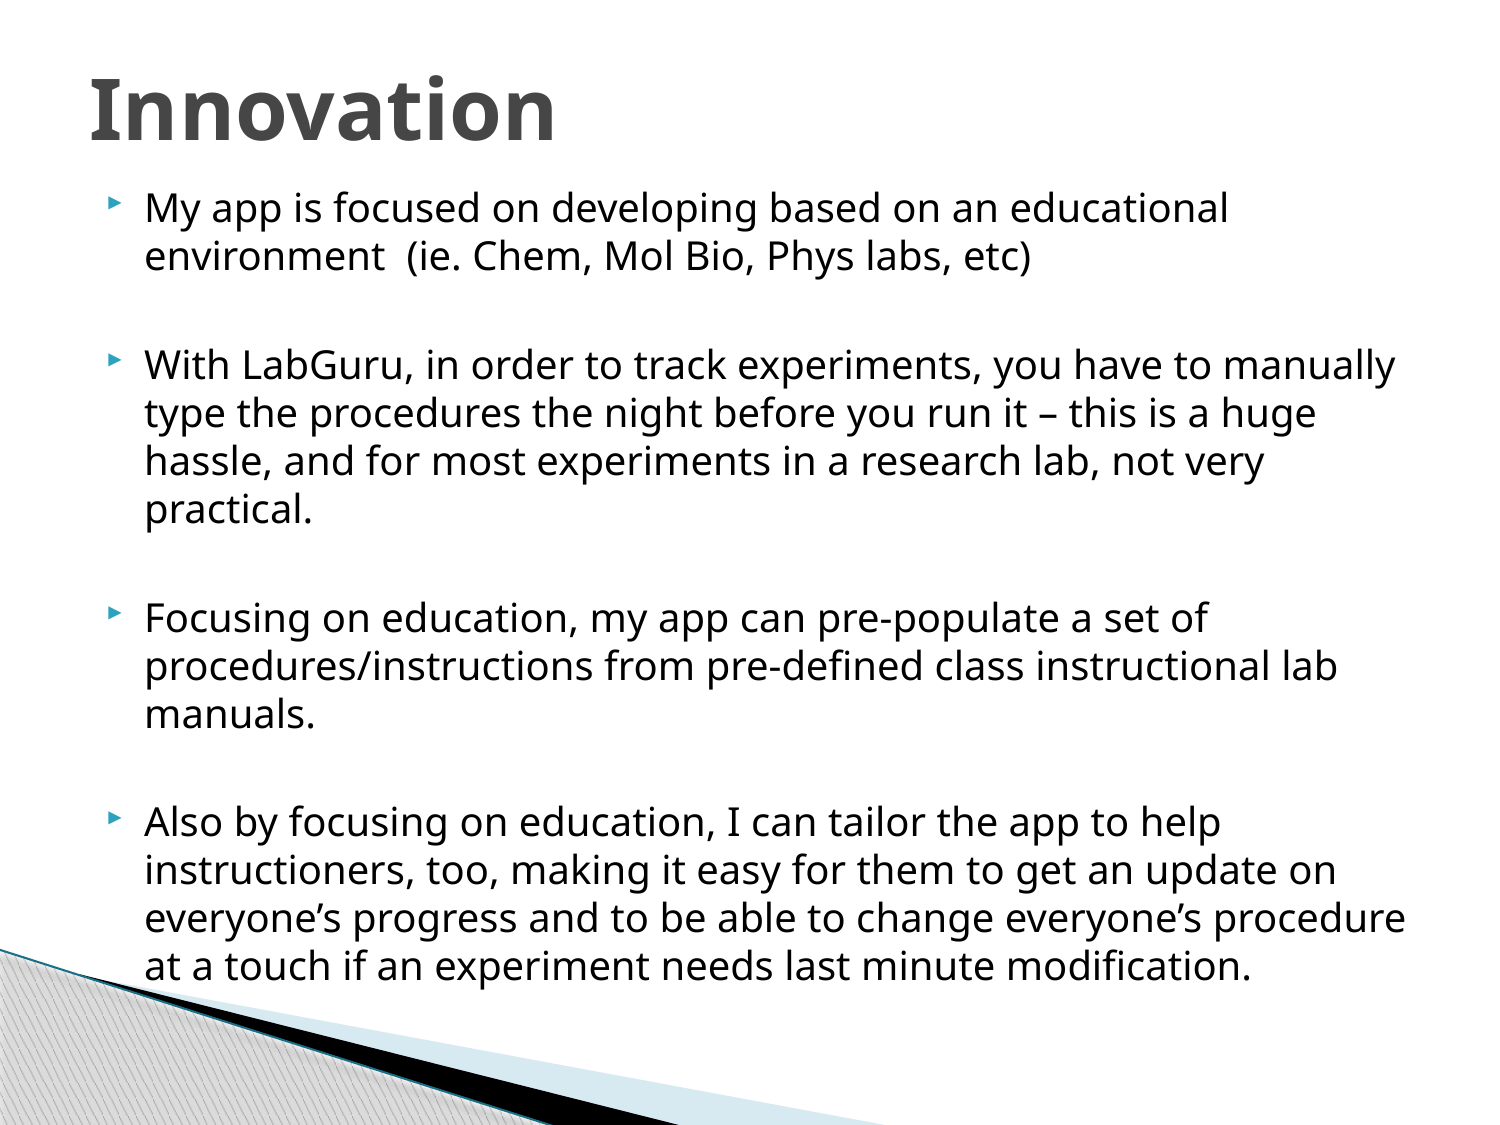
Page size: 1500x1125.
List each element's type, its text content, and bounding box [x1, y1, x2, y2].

list My app is focused on developing based on an educational environment (ie. Chem, Mol Bio, Phys labs, etc) With LabGuru, in order to track experiments, you have to manually type the procedures the night before you run it – this is a huge hassle, and for most experiments in a research lab, not very practical. Focusing on education, my app can pre-populate a set of procedures/instructions from pre-defined class instructional lab manuals. Also by focusing on education, I can tailor the app to help instructioners, too, making it easy for them to get an update on everyone’s progress and to be able to change everyone’s procedure at a touch if an experiment needs last minute modification. [75, 200, 1425, 1038]
title Innovation [75, 12, 1425, 200]
